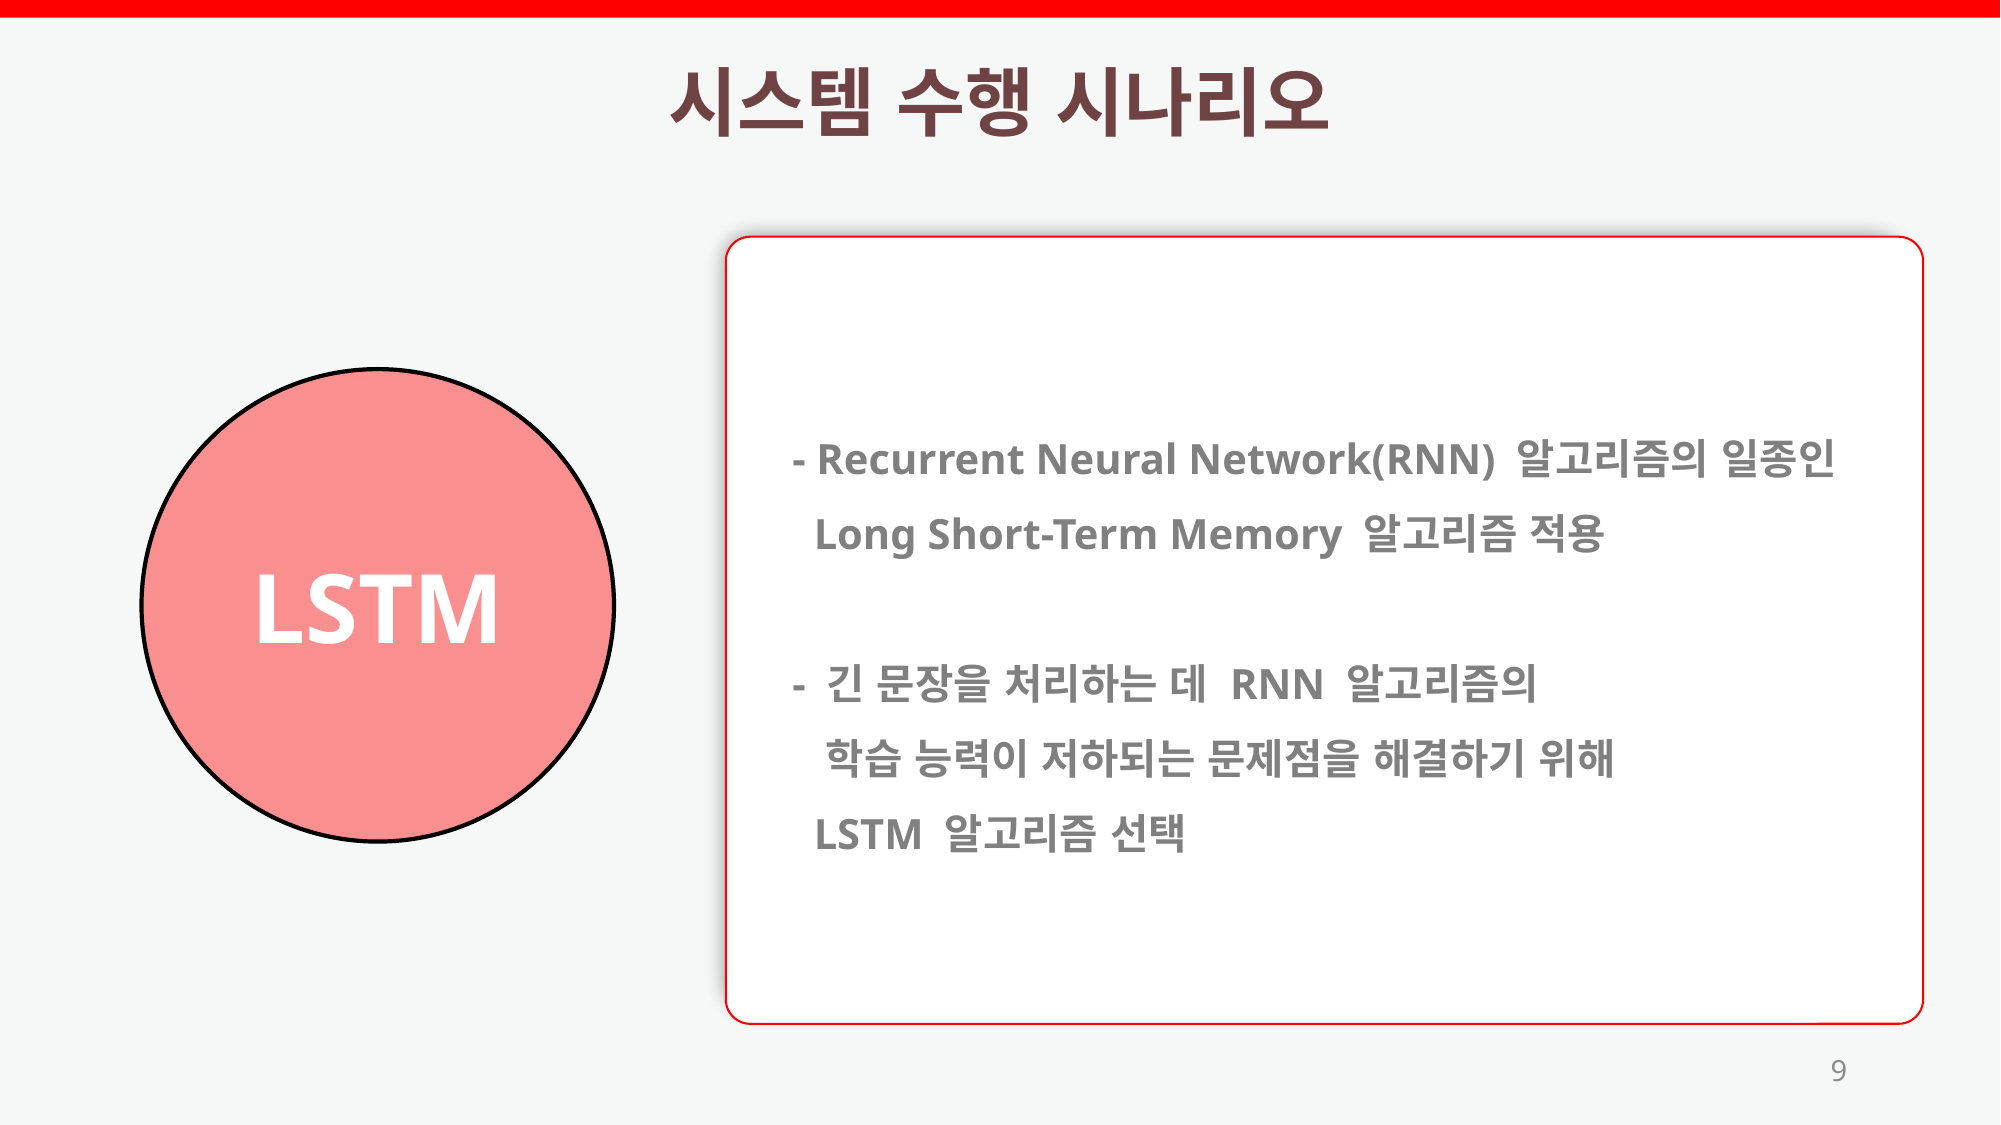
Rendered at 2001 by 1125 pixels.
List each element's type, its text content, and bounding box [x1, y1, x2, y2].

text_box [725, 236, 1924, 1024]
slide_number 9 [1412, 1042, 1863, 1103]
text_box 시스템 수행 시나리오 [508, 3, 1492, 154]
text_box LSTM [140, 368, 616, 843]
text_box [0, 0, 2000, 19]
